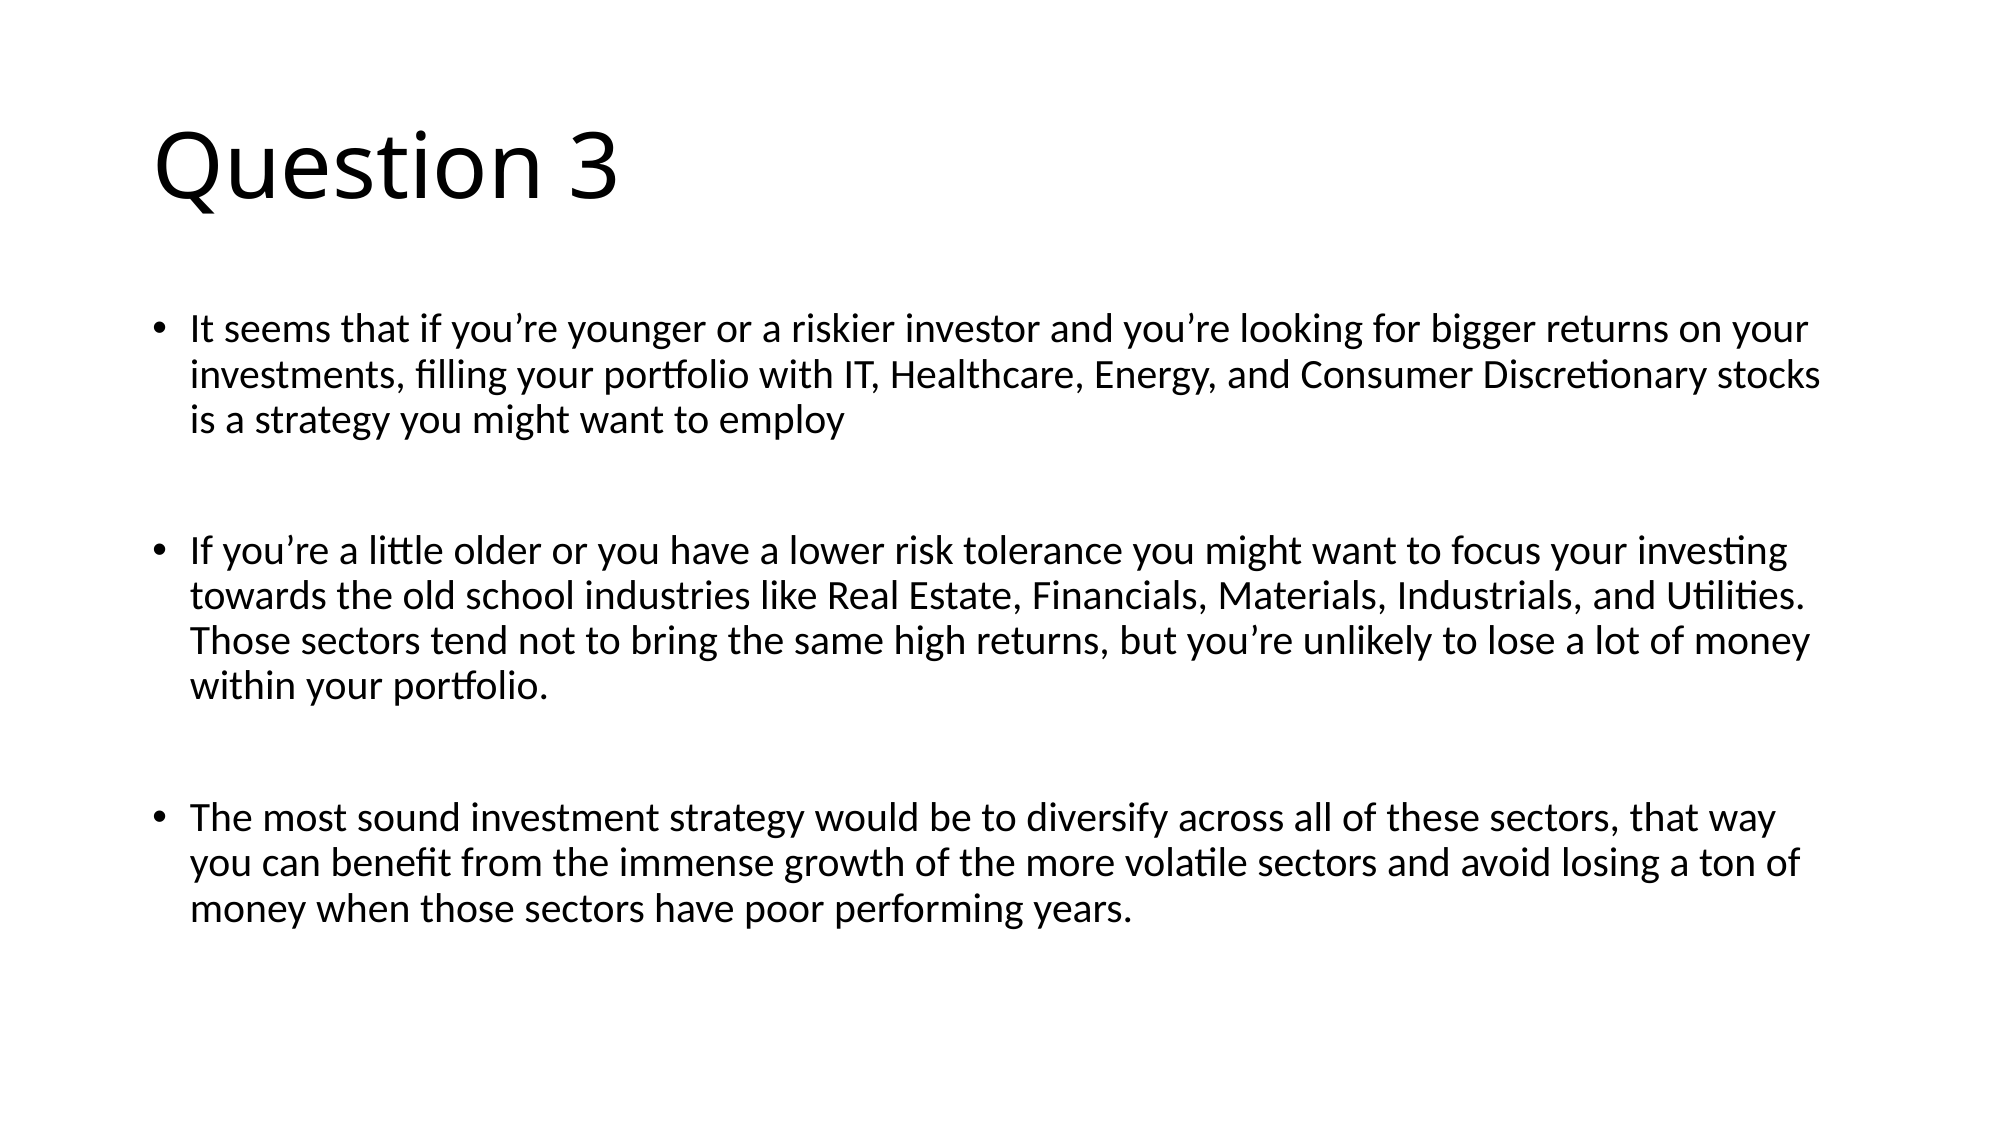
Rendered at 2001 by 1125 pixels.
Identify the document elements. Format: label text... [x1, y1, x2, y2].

list It seems that if you’re younger or a riskier investor and you’re looking for bigger returns on your investments, filling your portfolio with IT, Healthcare, Energy, and Consumer Discretionary stocks is a strategy you might want to employ If you’re a little older or you have a lower risk tolerance you might want to focus your investing towards the old school industries like Real Estate, Financials, Materials, Industrials, and Utilities. Those sectors tend not to bring the same high returns, but you’re unlikely to lose a lot of money within your portfolio. The most sound investment strategy would be to diversify across all of these sectors, that way you can benefit from the immense growth of the more volatile sectors and avoid losing a ton of money when those sectors have poor performing years. [137, 299, 1863, 1014]
title Question 3 [137, 59, 1863, 278]
